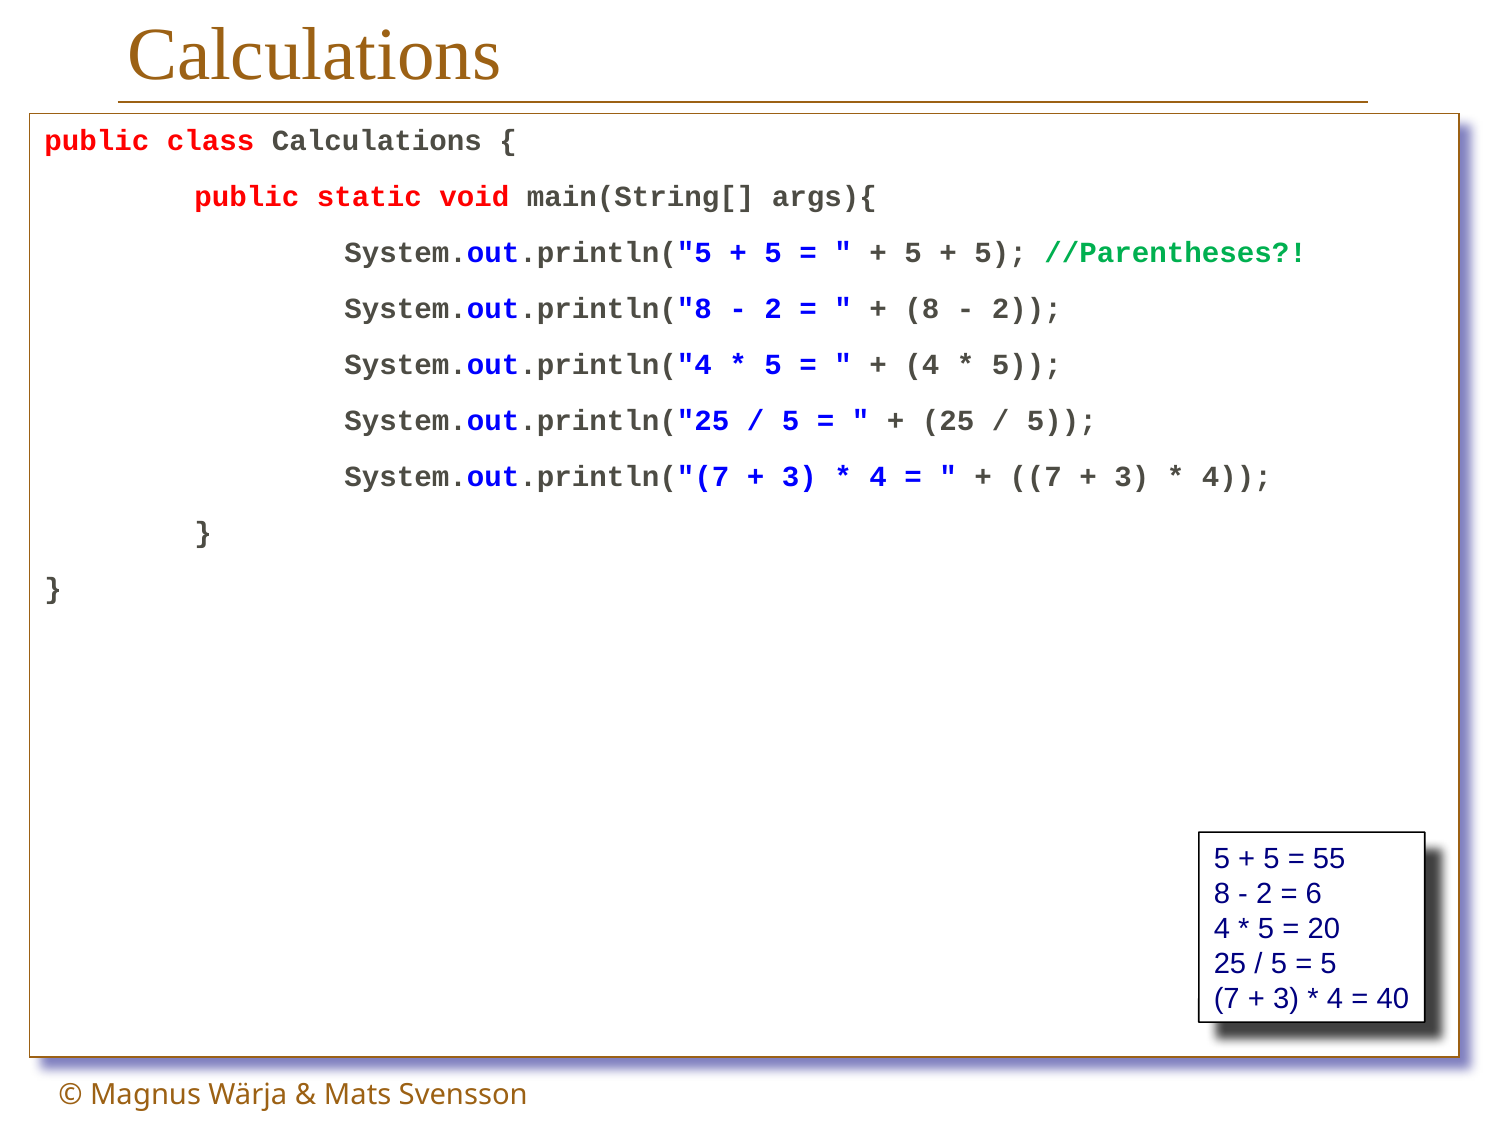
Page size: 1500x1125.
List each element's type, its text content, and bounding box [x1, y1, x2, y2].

text_box 5 + 5 = 55 8 - 2 = 6 4 * 5 = 20 25 / 5 = 5 (7 + 3) * 4 = 40 [1198, 832, 1425, 1023]
list public class Calculations { public static void main(String[] args){ System.out.println("5 + 5 = " + 5 + 5); //Parentheses?! System.out.println("8 - 2 = " + (8 - 2)); System.out.println("4 * 5 = " + (4 * 5)); System.out.println("25 / 5 = " + (25 / 5)); System.out.println("(7 + 3) * 4 = " + ((7 + 3) * 4)); } } [29, 113, 1471, 1002]
title Calculations [112, 7, 1388, 102]
